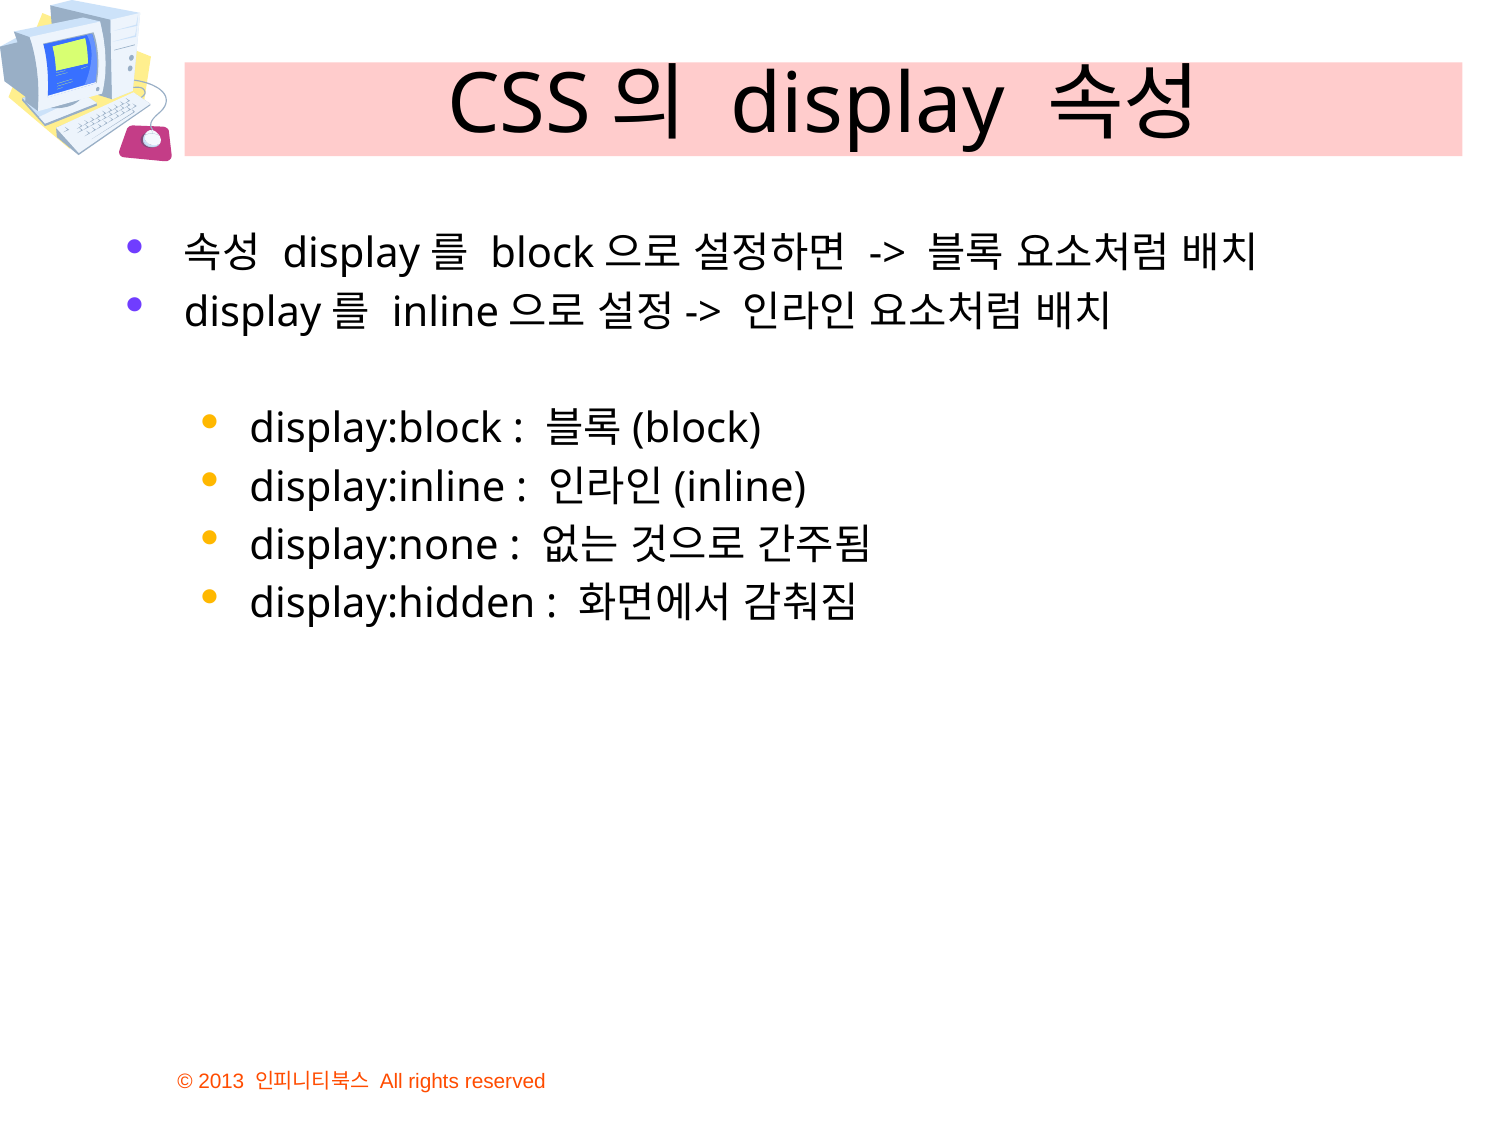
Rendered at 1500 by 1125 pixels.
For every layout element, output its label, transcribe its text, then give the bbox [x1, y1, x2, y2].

title CSS의 display 속성 [184, 62, 1463, 157]
list 속성 display를 block으로 설정하면 -> 블록 요소처럼 배치 display를 inline으로 설정-> 인라인 요소처럼 배치 display:block : 블록(block) display:inline : 인라인(inline) display:none : 없는 것으로 간주됨 display:hidden : 화면에서 감춰짐 [112, 218, 1460, 900]
